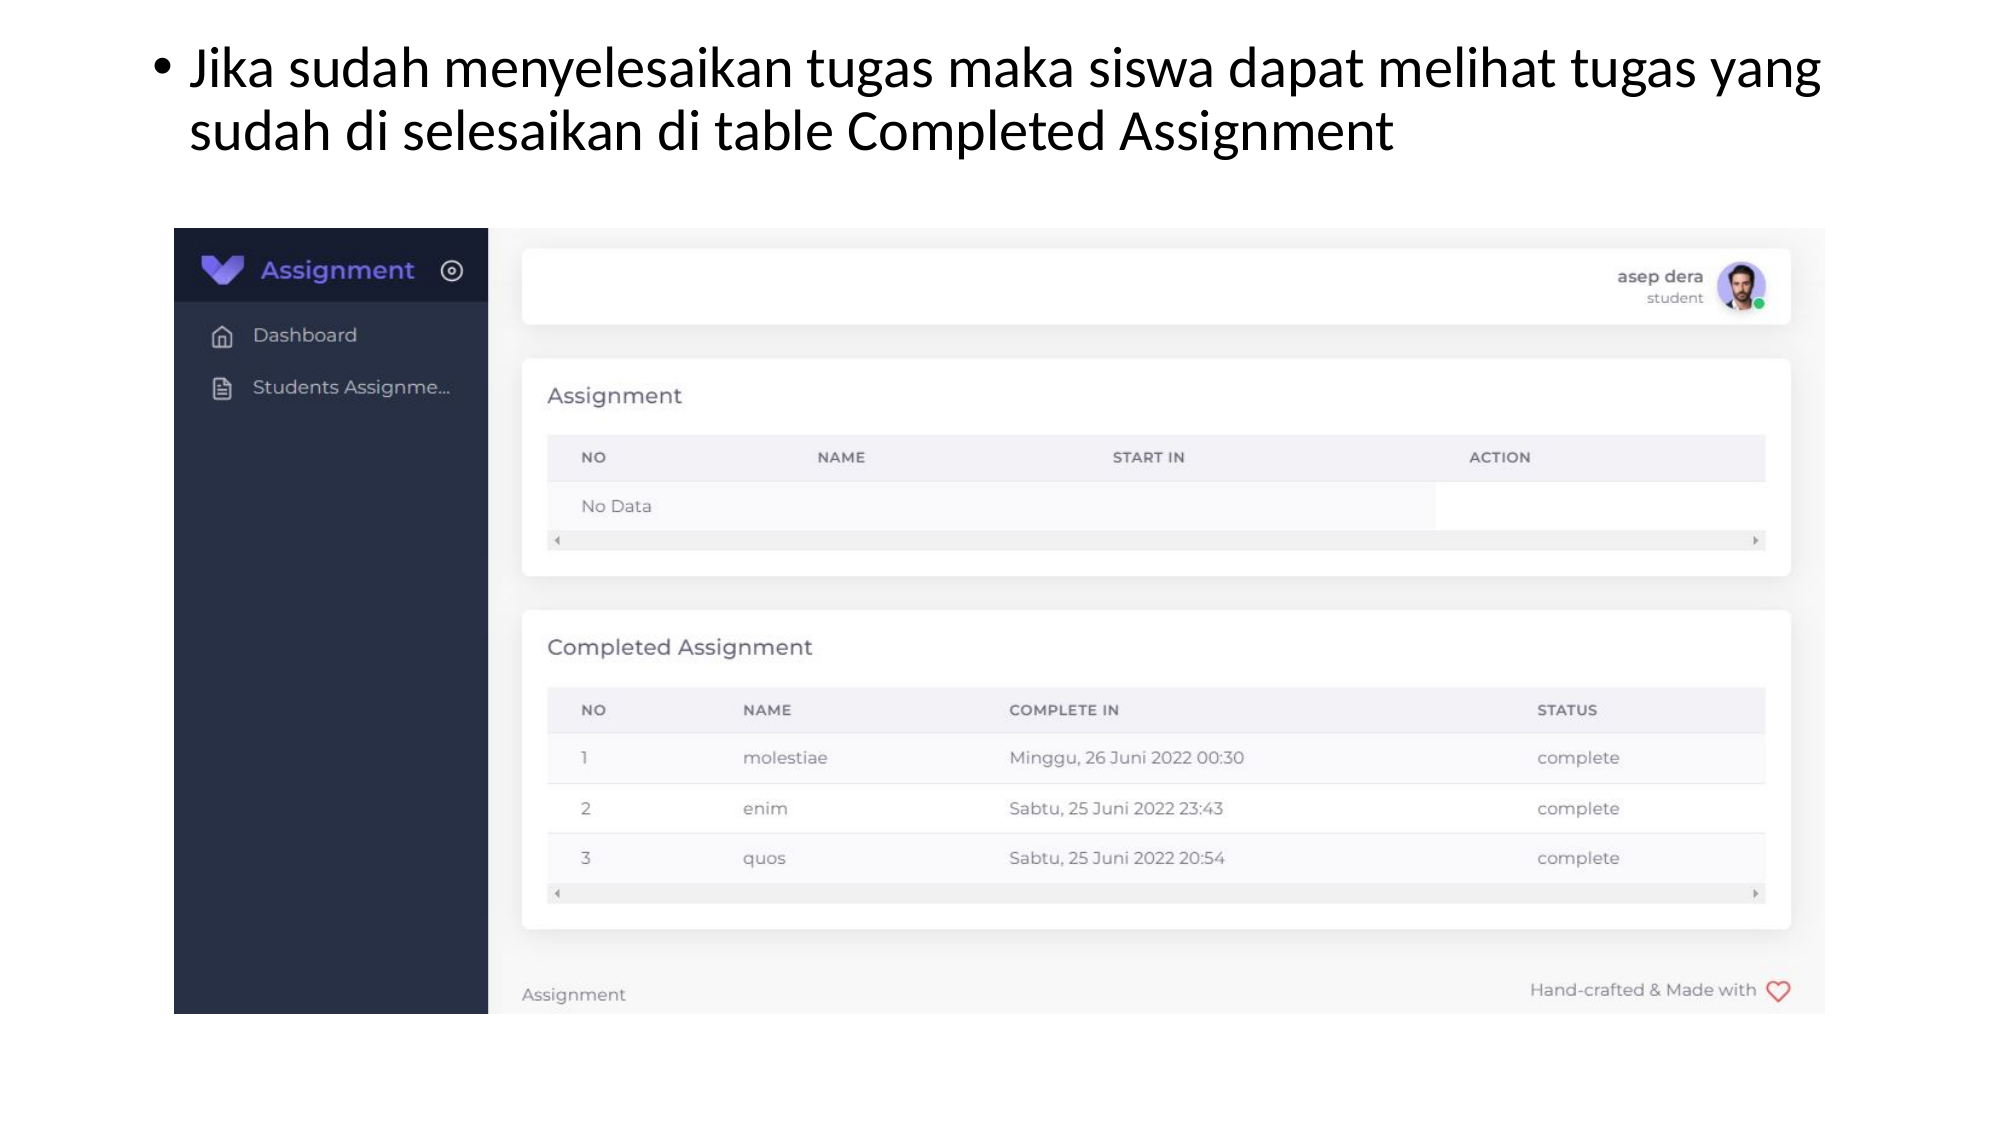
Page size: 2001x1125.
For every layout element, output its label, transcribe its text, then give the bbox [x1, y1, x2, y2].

list Jika sudah menyelesaikan tugas maka siswa dapat melihat tugas yang sudah di selesaikan di table Completed Assignment [137, 29, 1863, 1014]
picture [174, 228, 1825, 1014]
